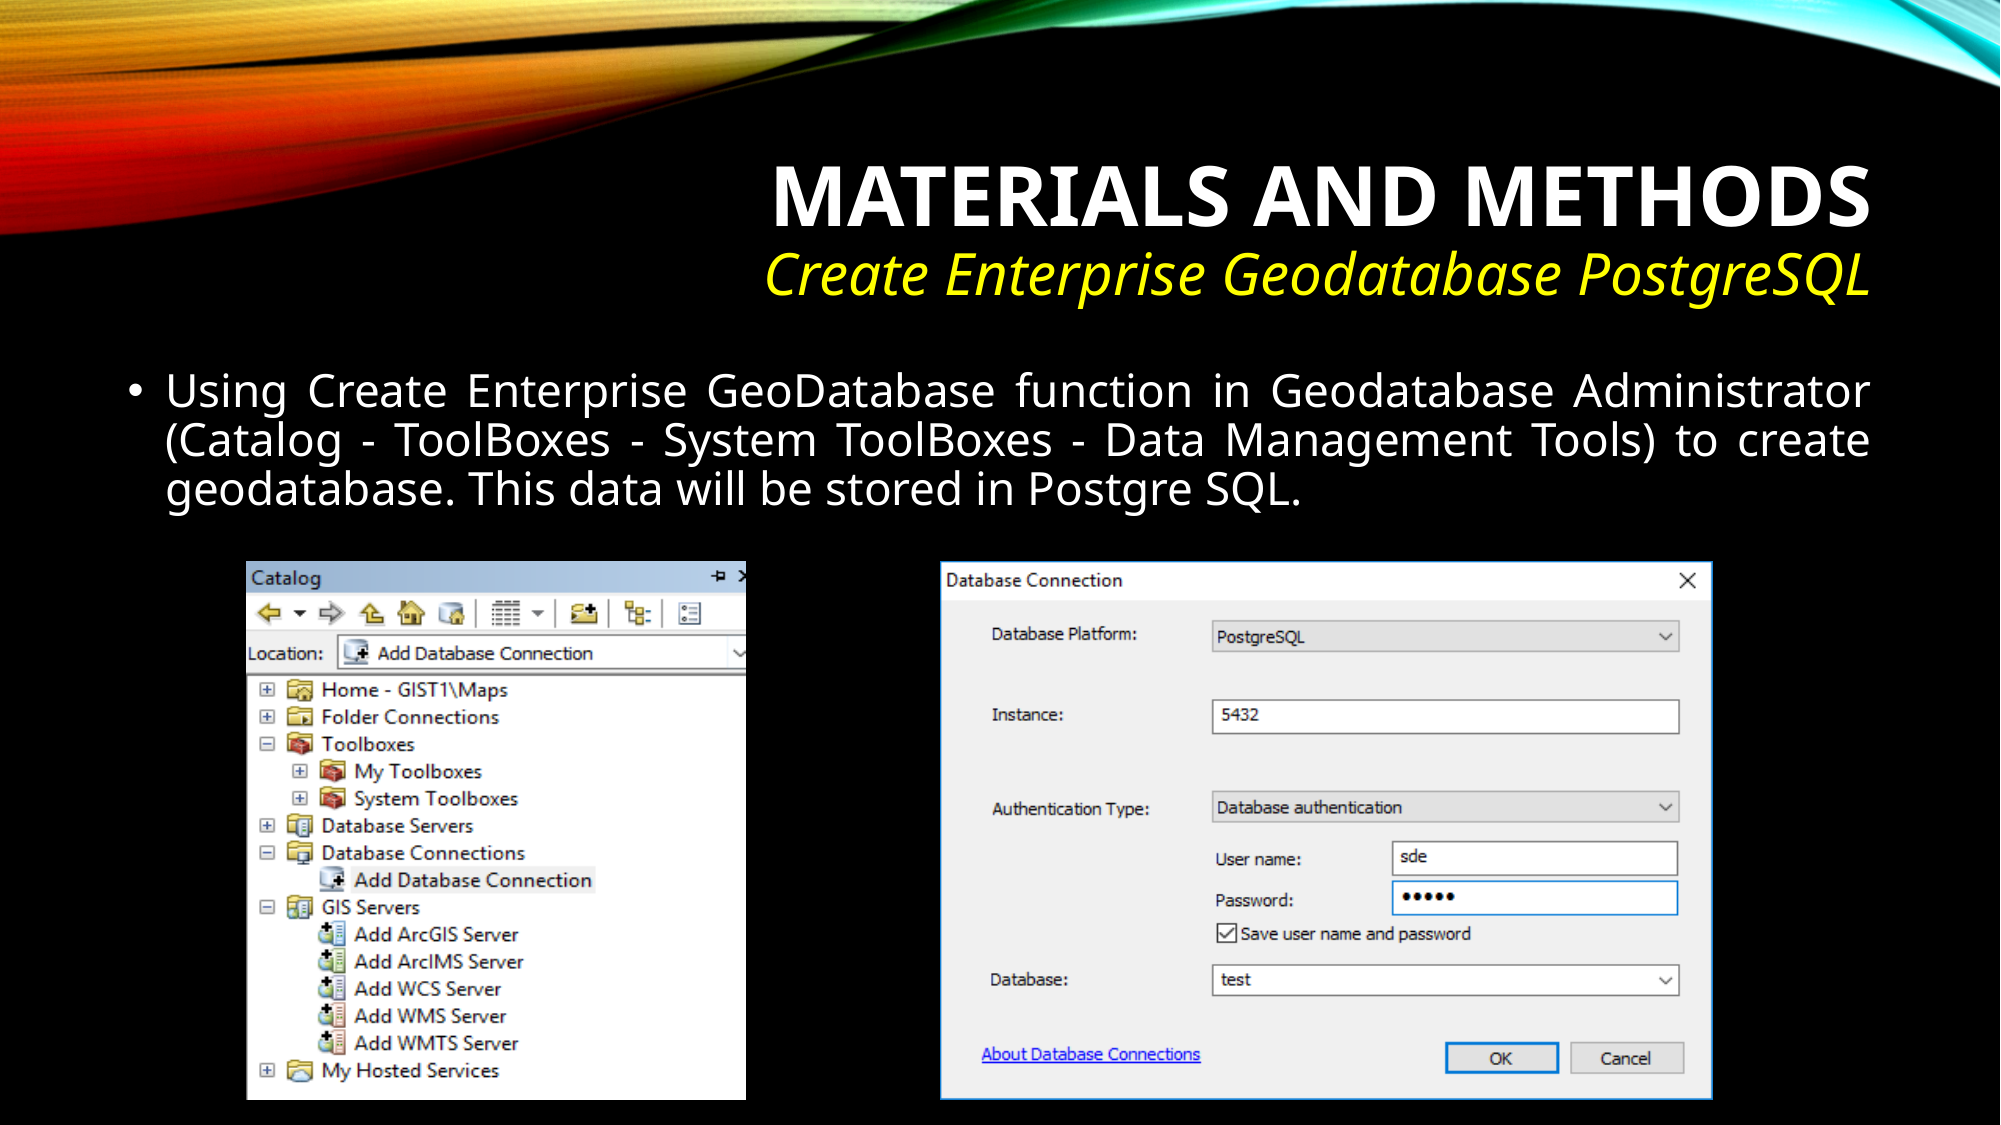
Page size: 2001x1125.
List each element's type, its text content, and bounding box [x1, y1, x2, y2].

list Using Create Enterprise GeoDatabase function in Geodatabase Administrator (Catalog - ToolBoxes - System ToolBoxes - Data Management Tools) to create geodatabase. This data will be stored in Postgre SQL. [112, 360, 1888, 562]
picture [939, 561, 1713, 1100]
picture [246, 561, 747, 1100]
title MATERIALS AND METHODS Create Enterprise Geodatabase PostgreSQL [474, 125, 1888, 338]
picture [0, 0, 2000, 237]
